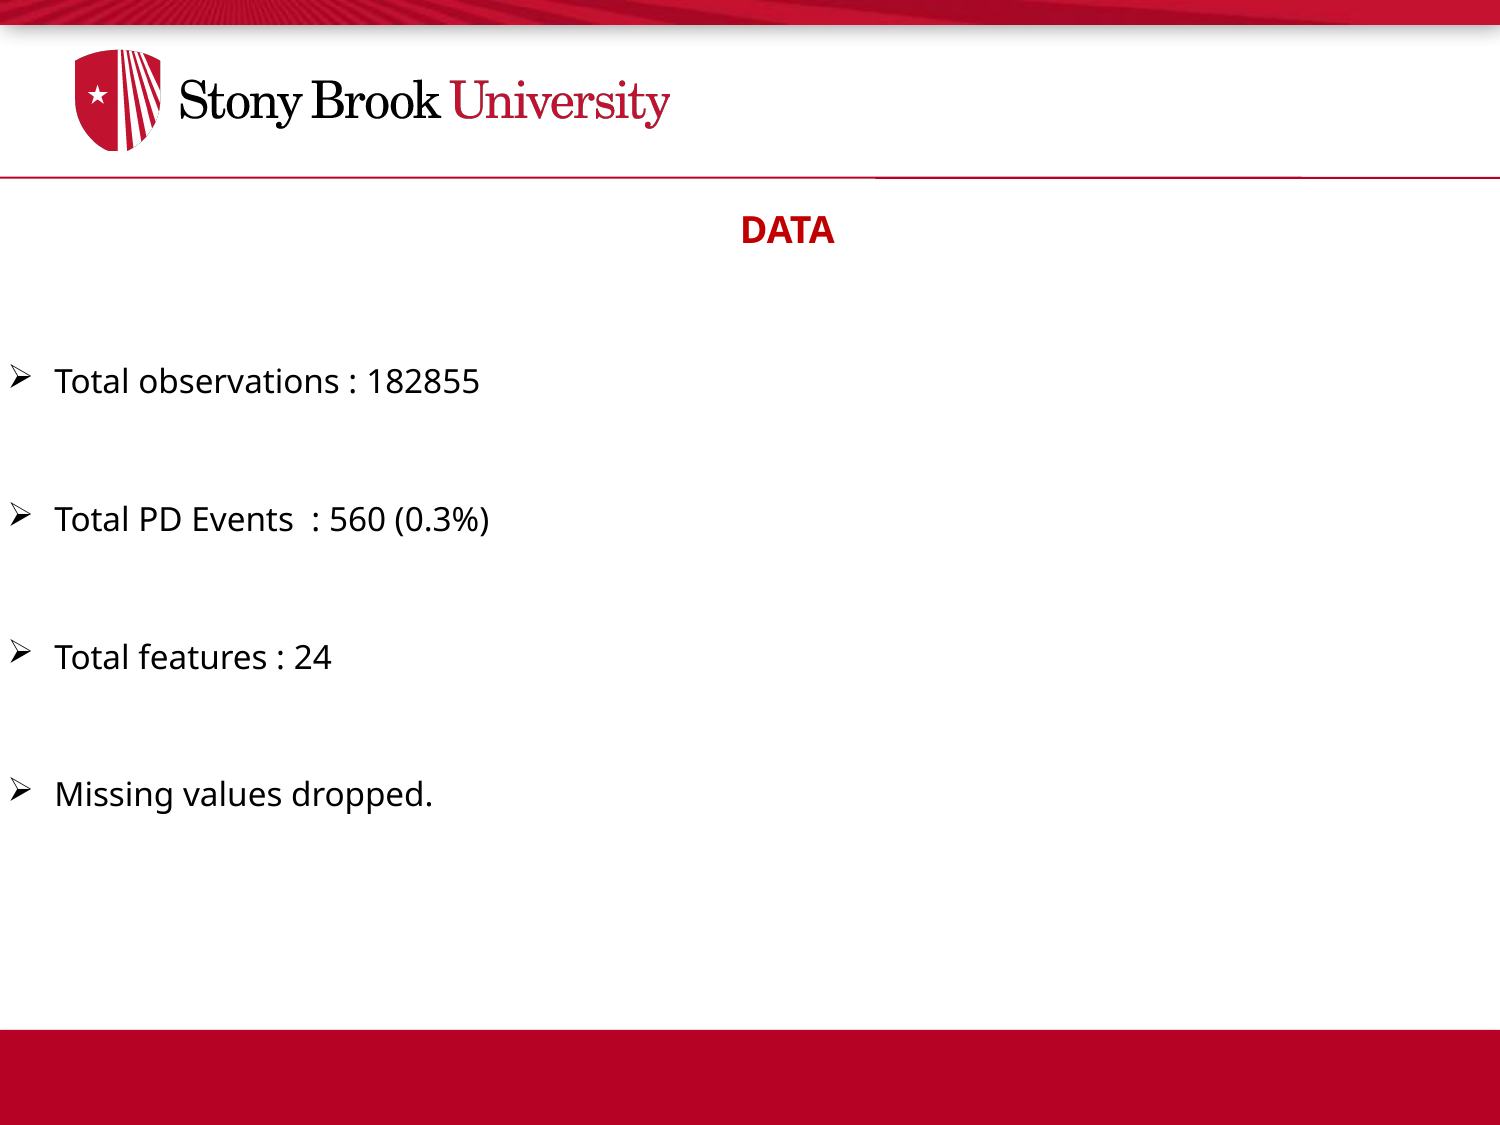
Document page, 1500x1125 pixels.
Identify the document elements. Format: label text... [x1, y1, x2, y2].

picture [0, 0, 1500, 25]
list DATA Total observations : 182855 Total PD Events : 560 (0.3%) Total features : 24 Missing values dropped. [7, 199, 1493, 1099]
picture [75, 48, 670, 151]
